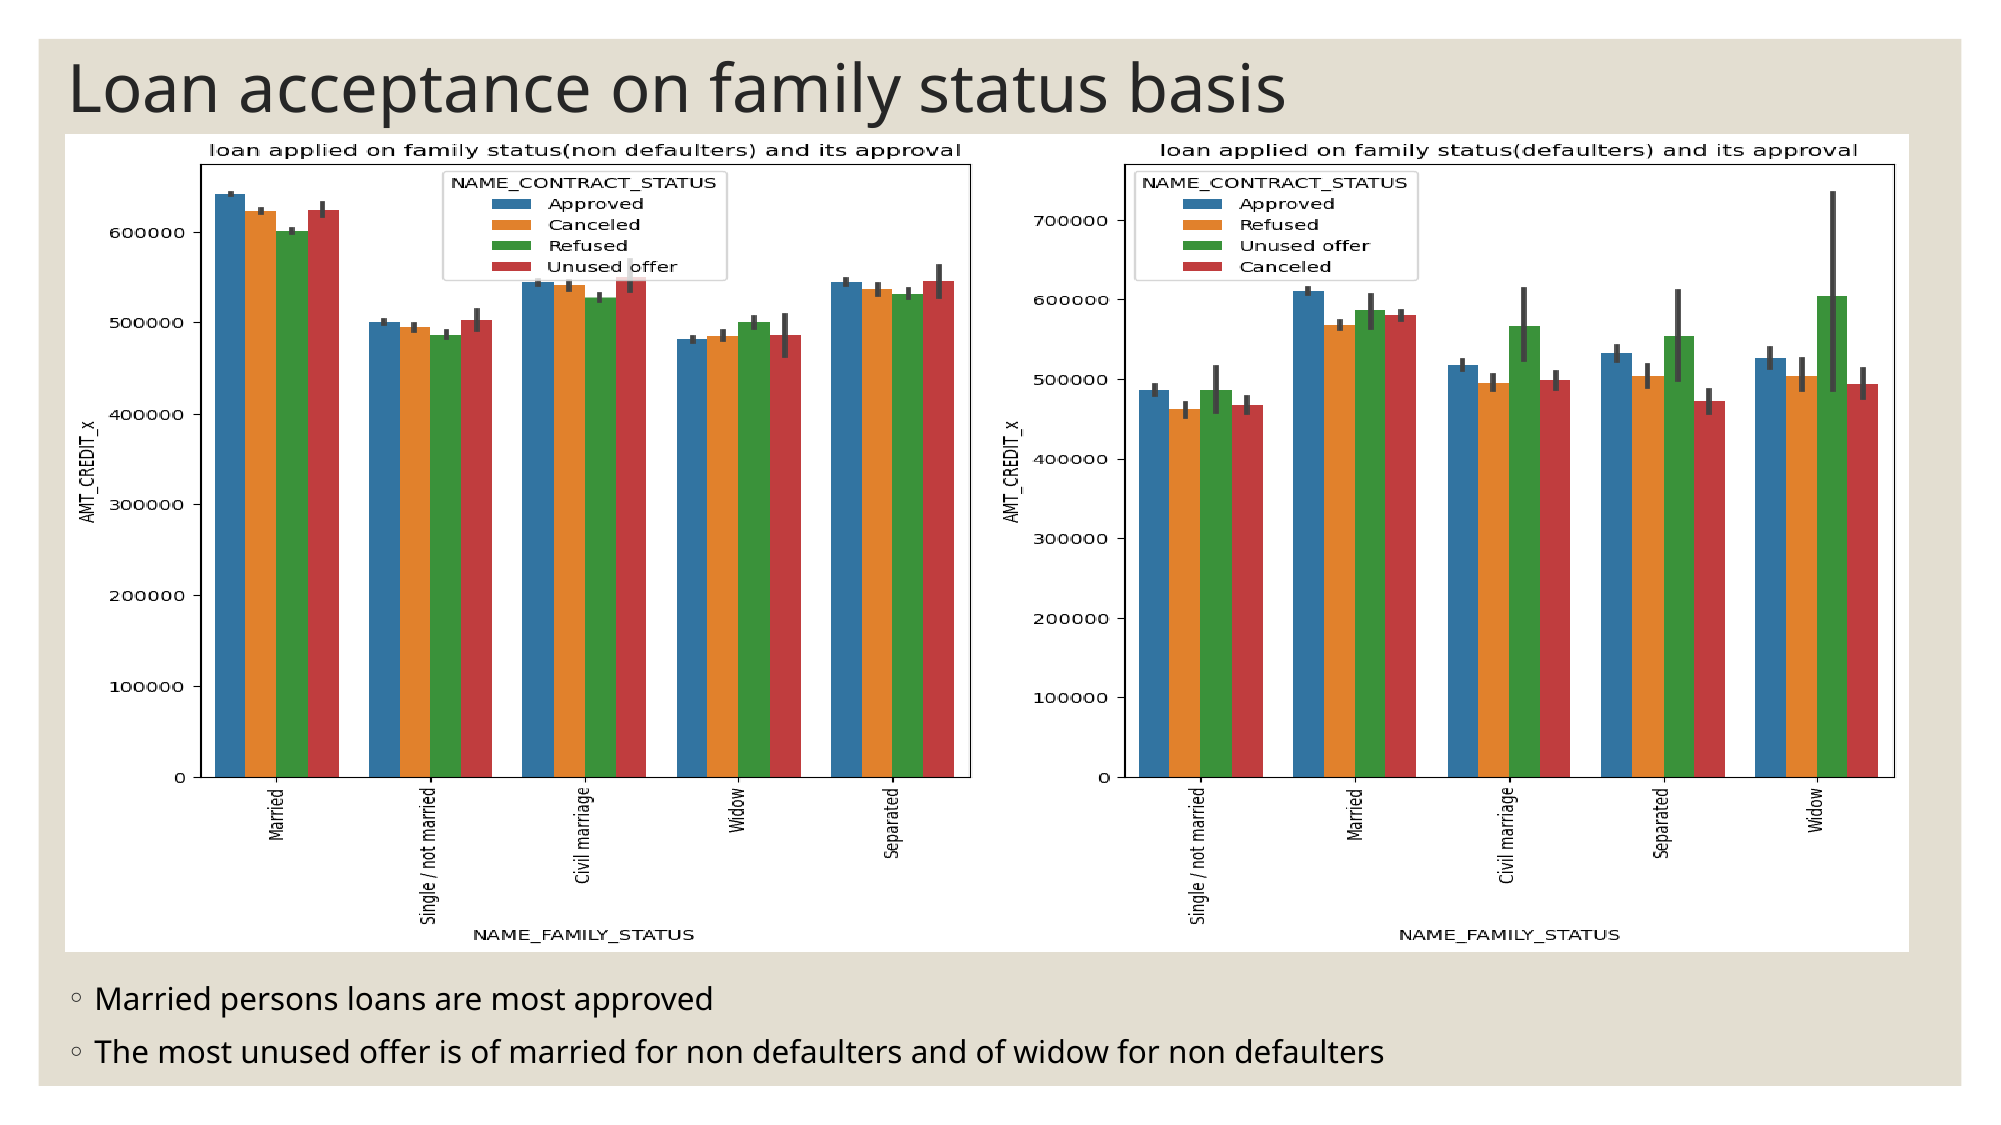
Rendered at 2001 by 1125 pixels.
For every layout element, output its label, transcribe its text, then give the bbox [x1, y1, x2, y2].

list Married persons loans are most approved The most unused offer is of married for non defaulters and of widow for non defaulters [52, 971, 1935, 1078]
title Loan acceptance on family status basis [52, 47, 1935, 135]
picture [65, 134, 1909, 953]
